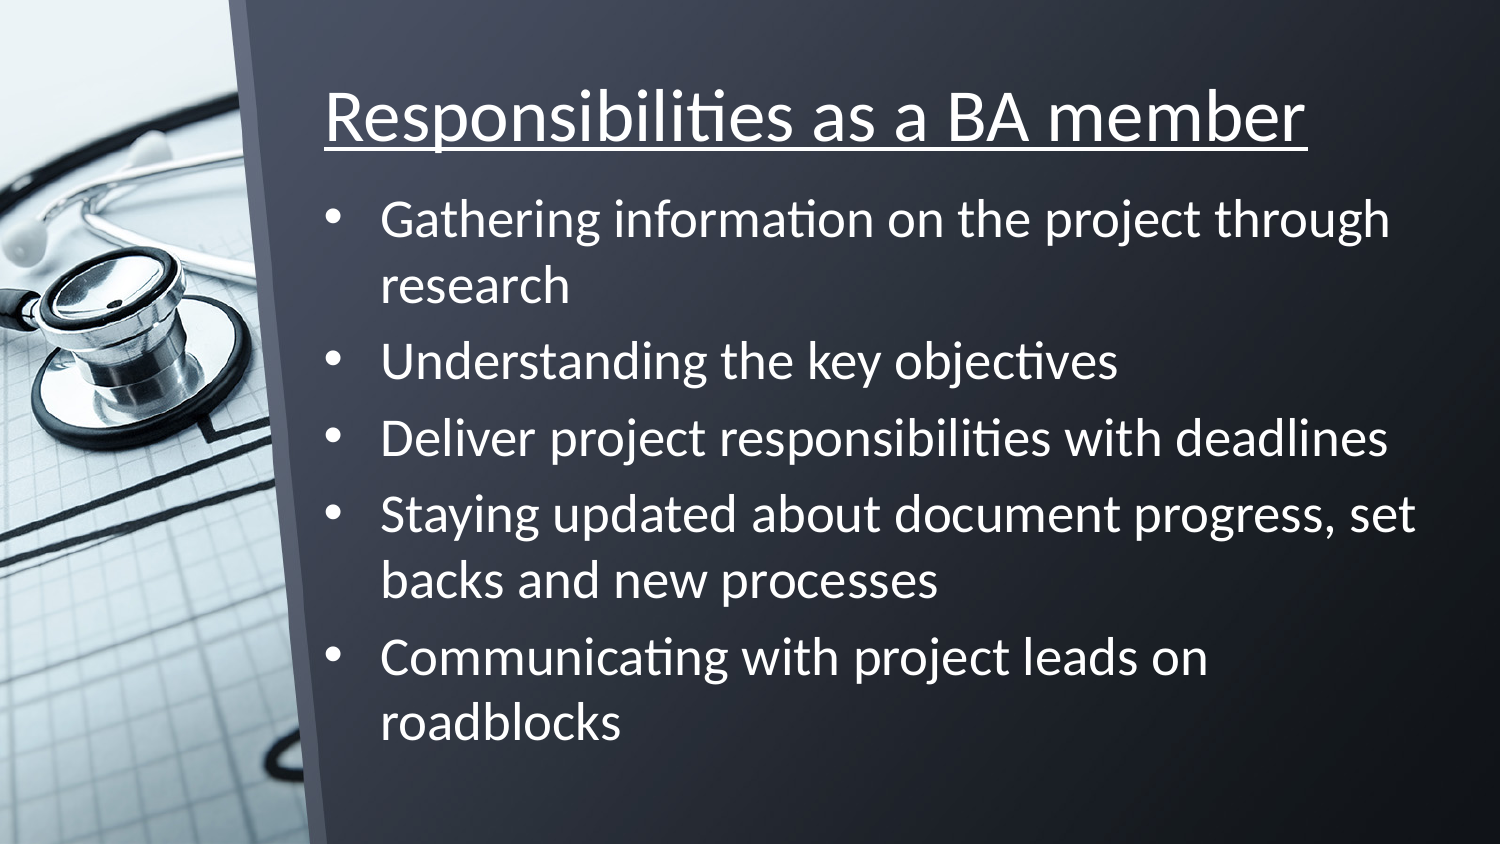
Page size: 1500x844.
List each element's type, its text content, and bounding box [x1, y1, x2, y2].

list Gathering information on the project through research Understanding the key objectives Deliver project responsibilities with deadlines Staying updated about document progress, set backs and new processes Communicating with project leads on roadblocks [308, 175, 1433, 770]
picture [0, 0, 1500, 844]
title Responsibilities as a BA member [309, 52, 1430, 172]
